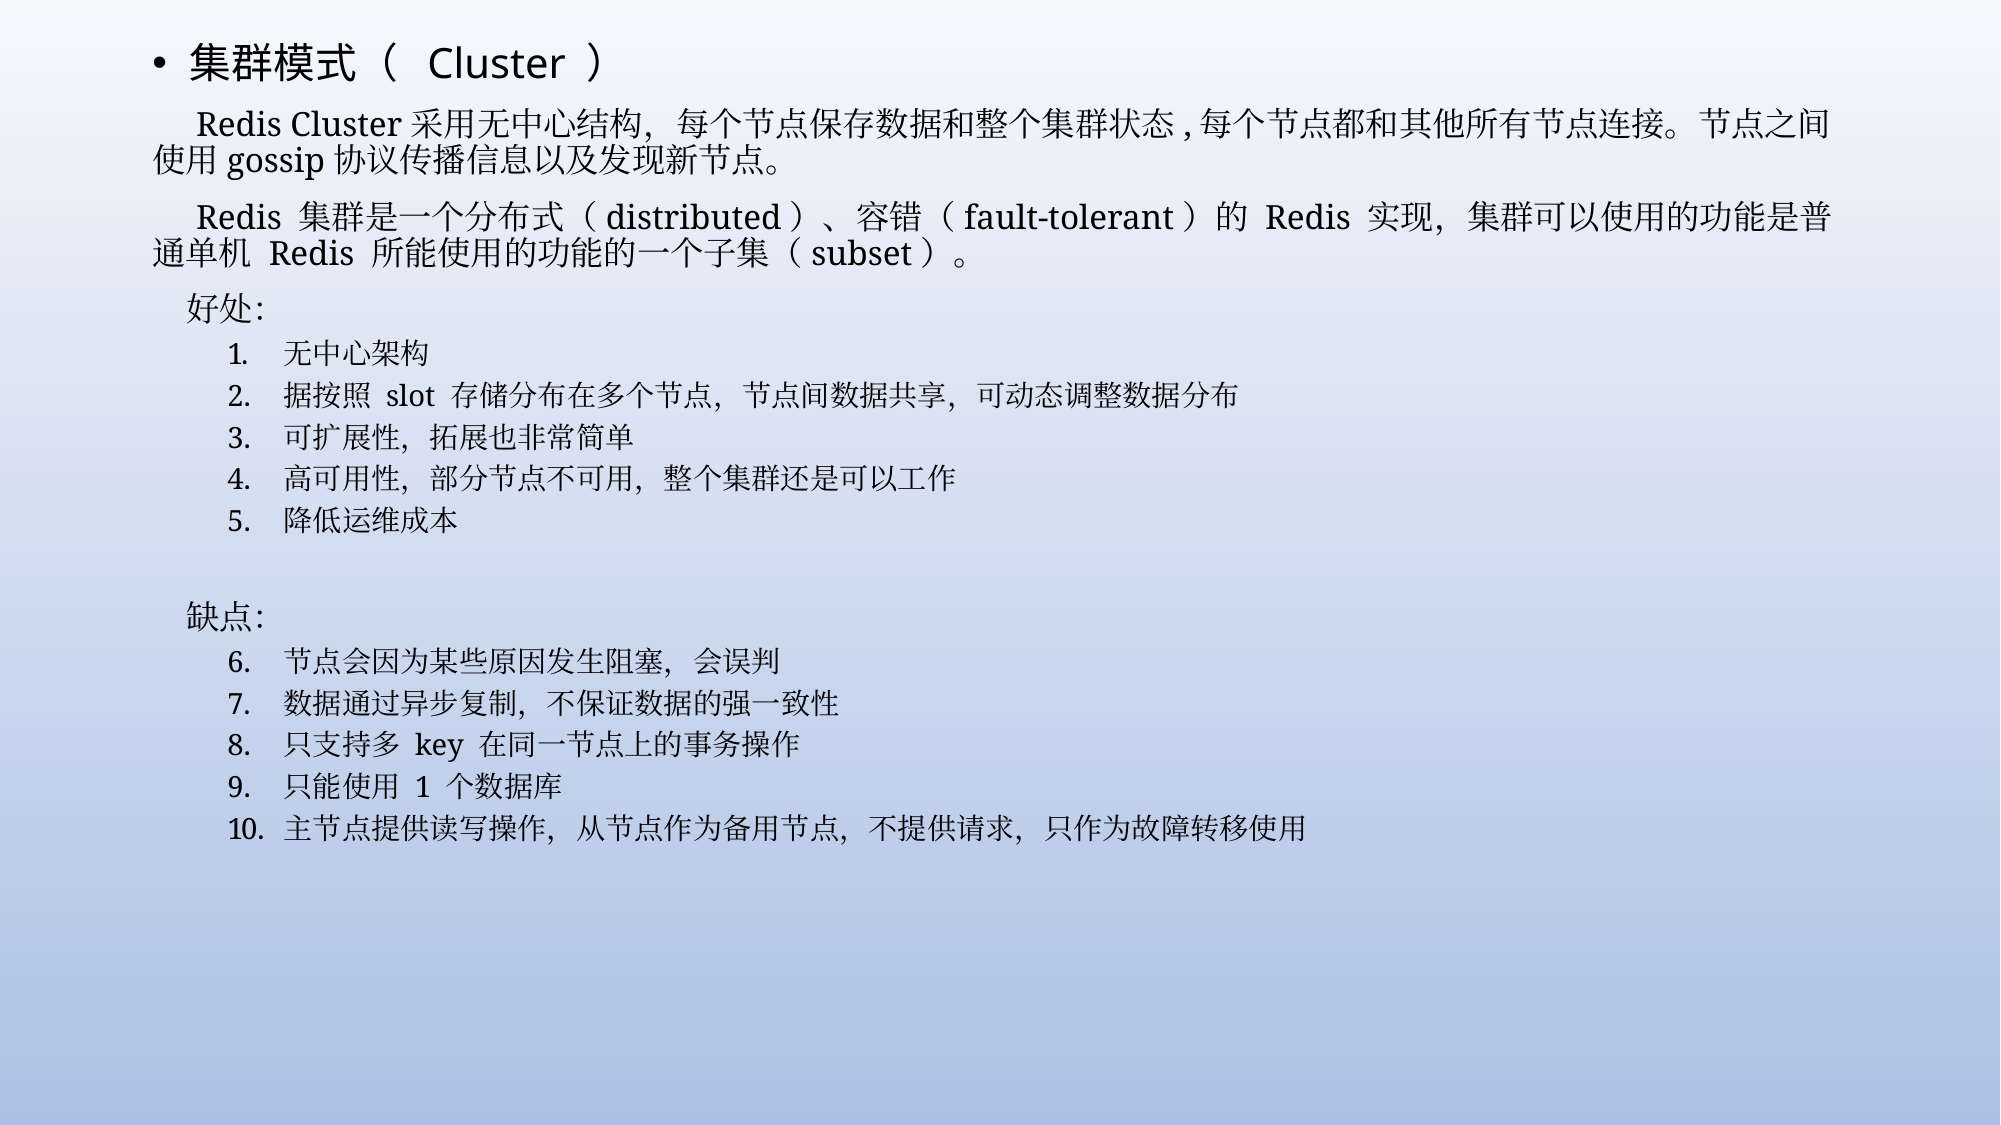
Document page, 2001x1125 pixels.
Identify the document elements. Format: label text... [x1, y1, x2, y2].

list 集群模式（ Cluster ） Redis Cluster采用无中心结构，每个节点保存数据和整个集群状态,每个节点都和其他所有节点连接。节点之间使用gossip协议传播信息以及发现新节点。 Redis 集群是一个分布式（distributed）、容错（fault-tolerant）的 Redis 实现，集群可以使用的功能是普通单机 Redis 所能使用的功能的一个子集（subset）。 好处： 无中心架构 据按照 slot 存储分布在多个节点，节点间数据共享，可动态调整数据分布 可扩展性，拓展也非常简单 高可用性，部分节点不可用，整个集群还是可以工作 降低运维成本 缺点： 节点会因为某些原因发生阻塞，会误判 数据通过异步复制，不保证数据的强一致性 只支持多 key 在同一节点上的事务操作 只能使用 1 个数据库 主节点提供读写操作，从节点作为备用节点，不提供请求，只作为故障转移使用 [137, 34, 1863, 1014]
